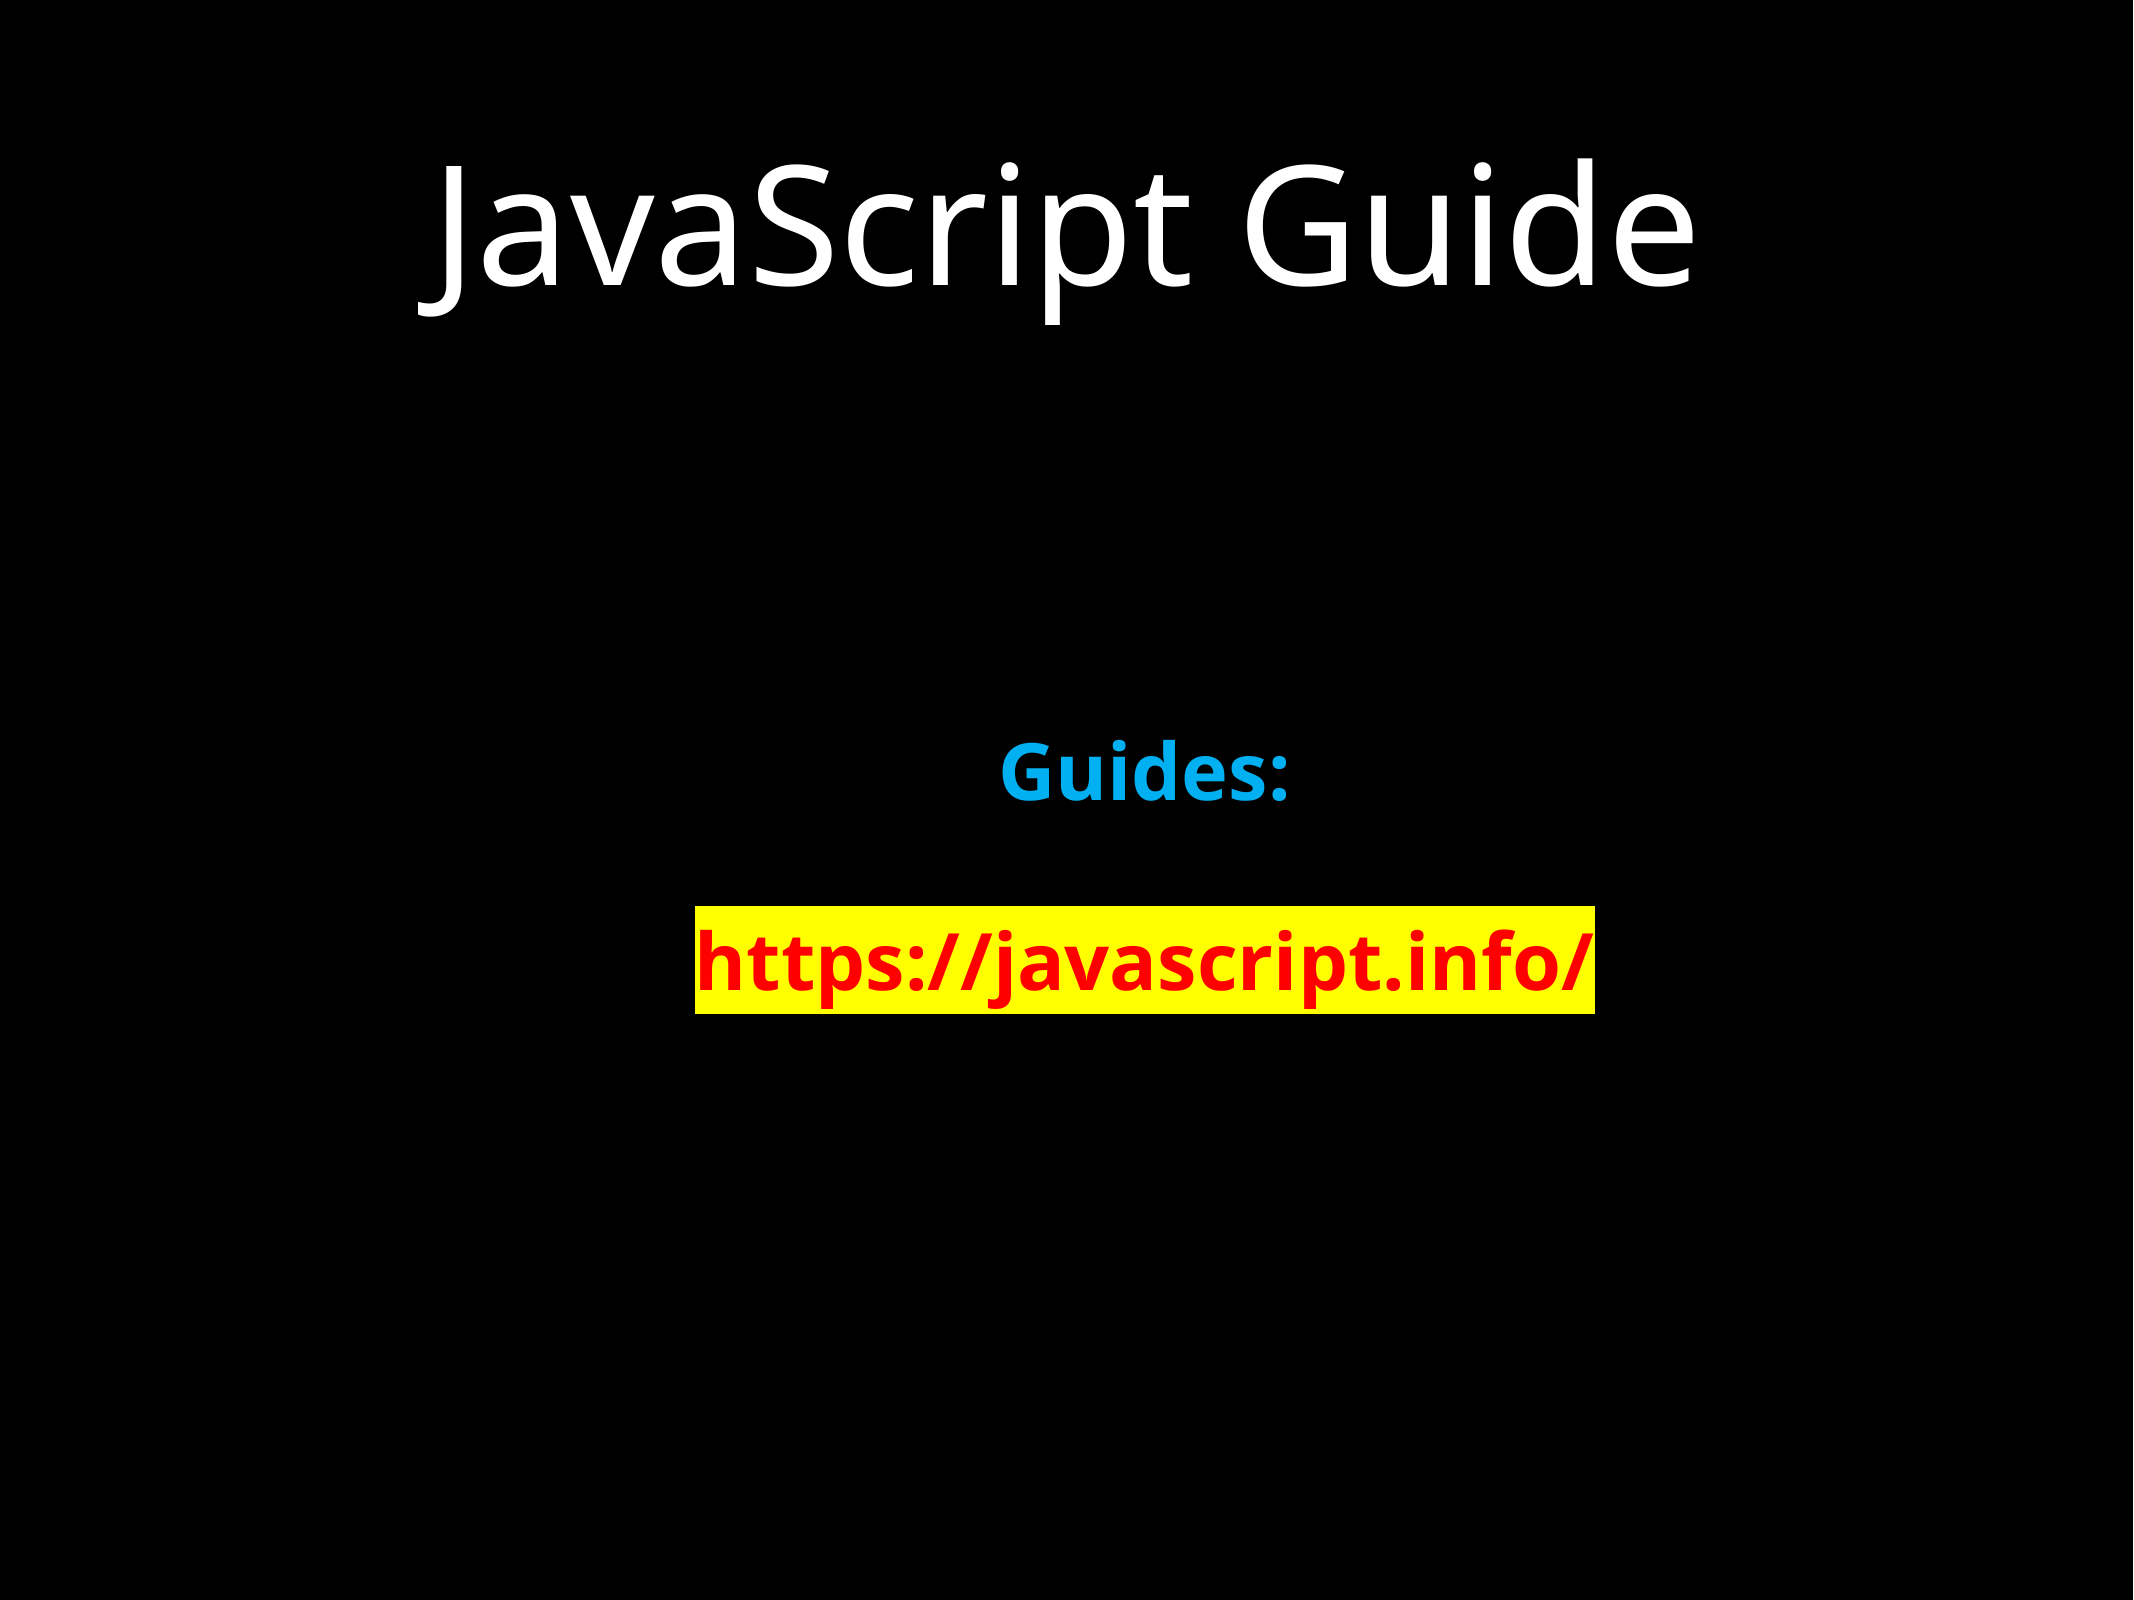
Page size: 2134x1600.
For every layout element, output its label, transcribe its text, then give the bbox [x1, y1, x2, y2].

list Guides: https://javascript.info/ [156, 395, 2104, 1428]
title JavaScript Guide [156, 41, 1978, 395]
